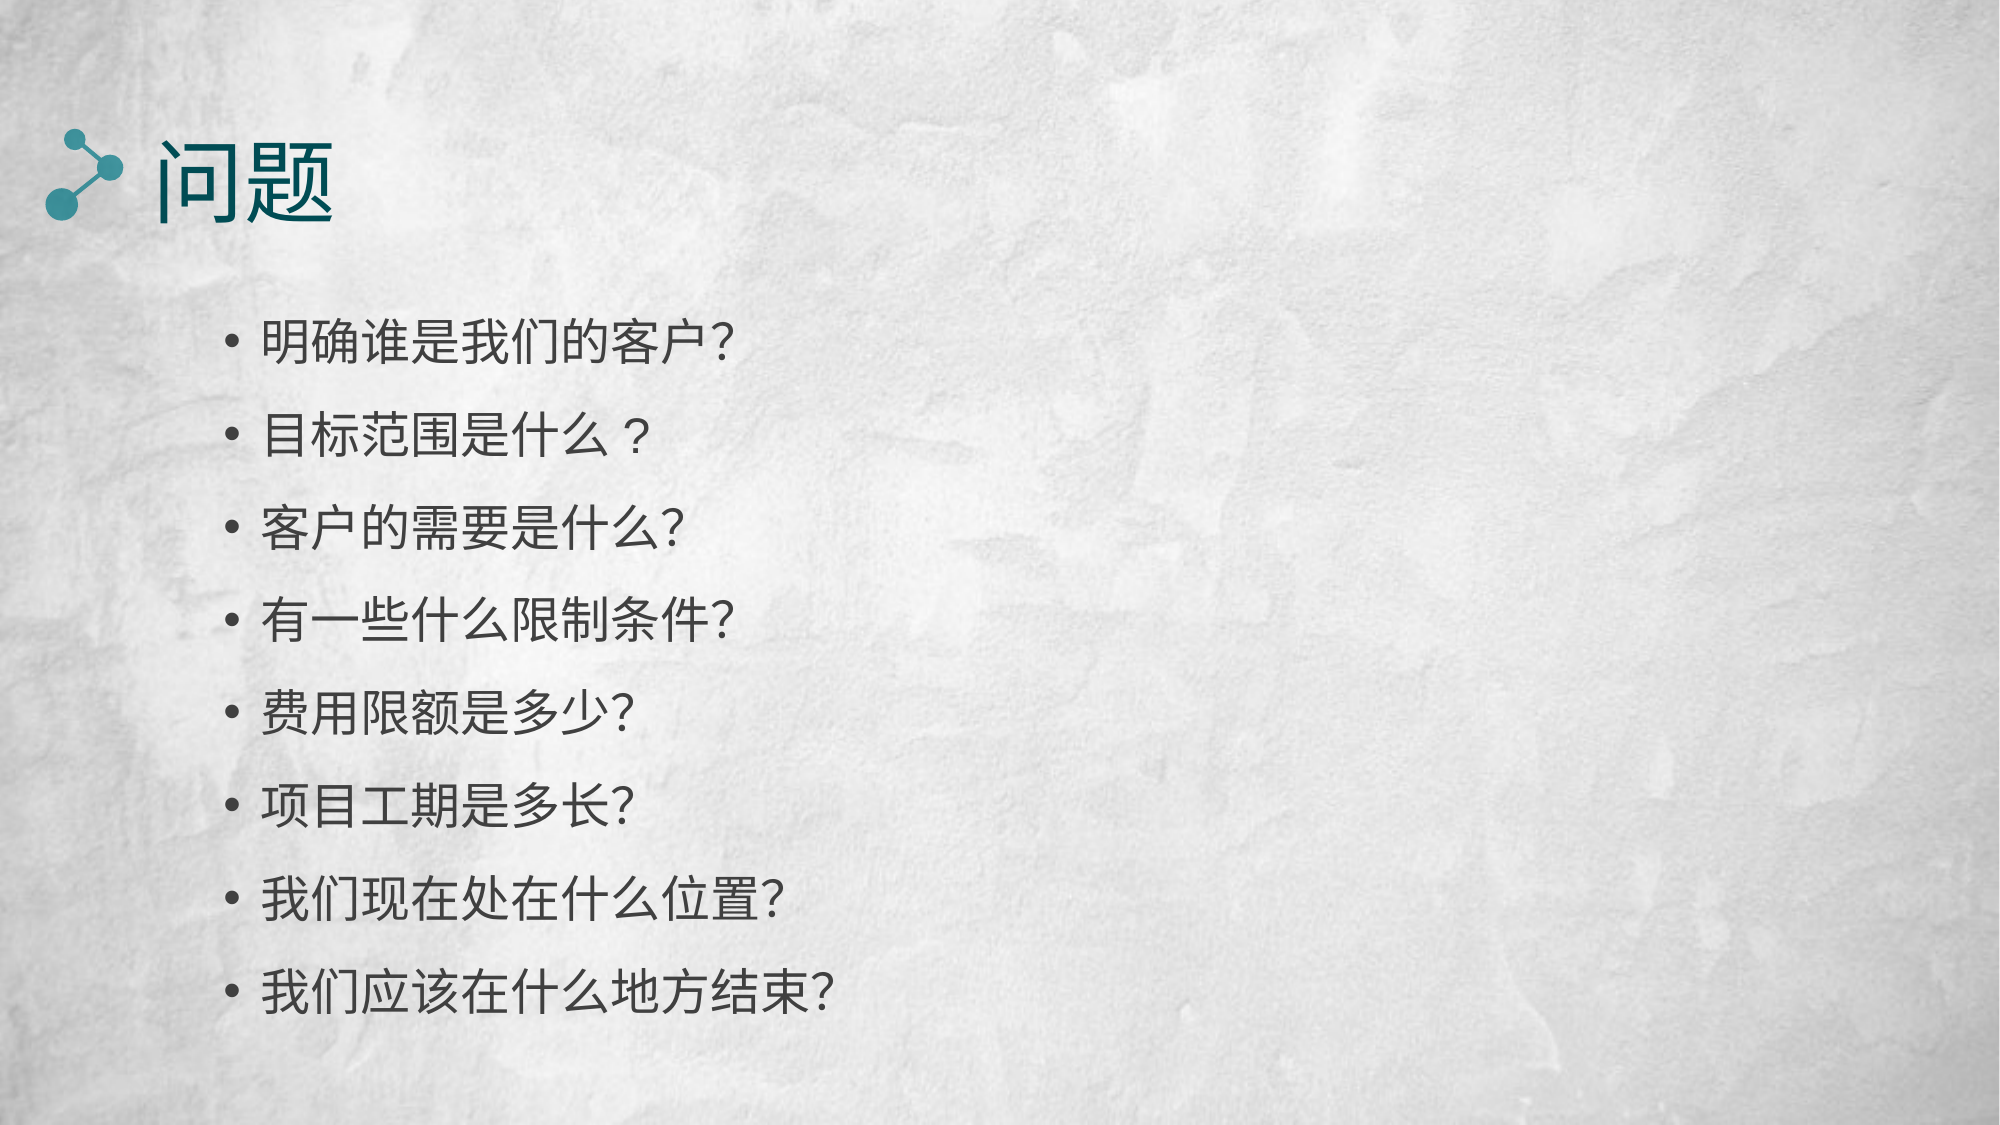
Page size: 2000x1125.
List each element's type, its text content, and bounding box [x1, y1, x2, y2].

title 问题 [137, 59, 1862, 278]
picture [0, 0, 2000, 1125]
list 明确谁是我们的客户？ 目标范围是什么? 客户的需要是什么？ 有一些什么限制条件？ 费用限额是多少？ 项目工期是多长？ 我们现在处在什么位置？ 我们应该在什么地方结束？ [208, 290, 1689, 1029]
